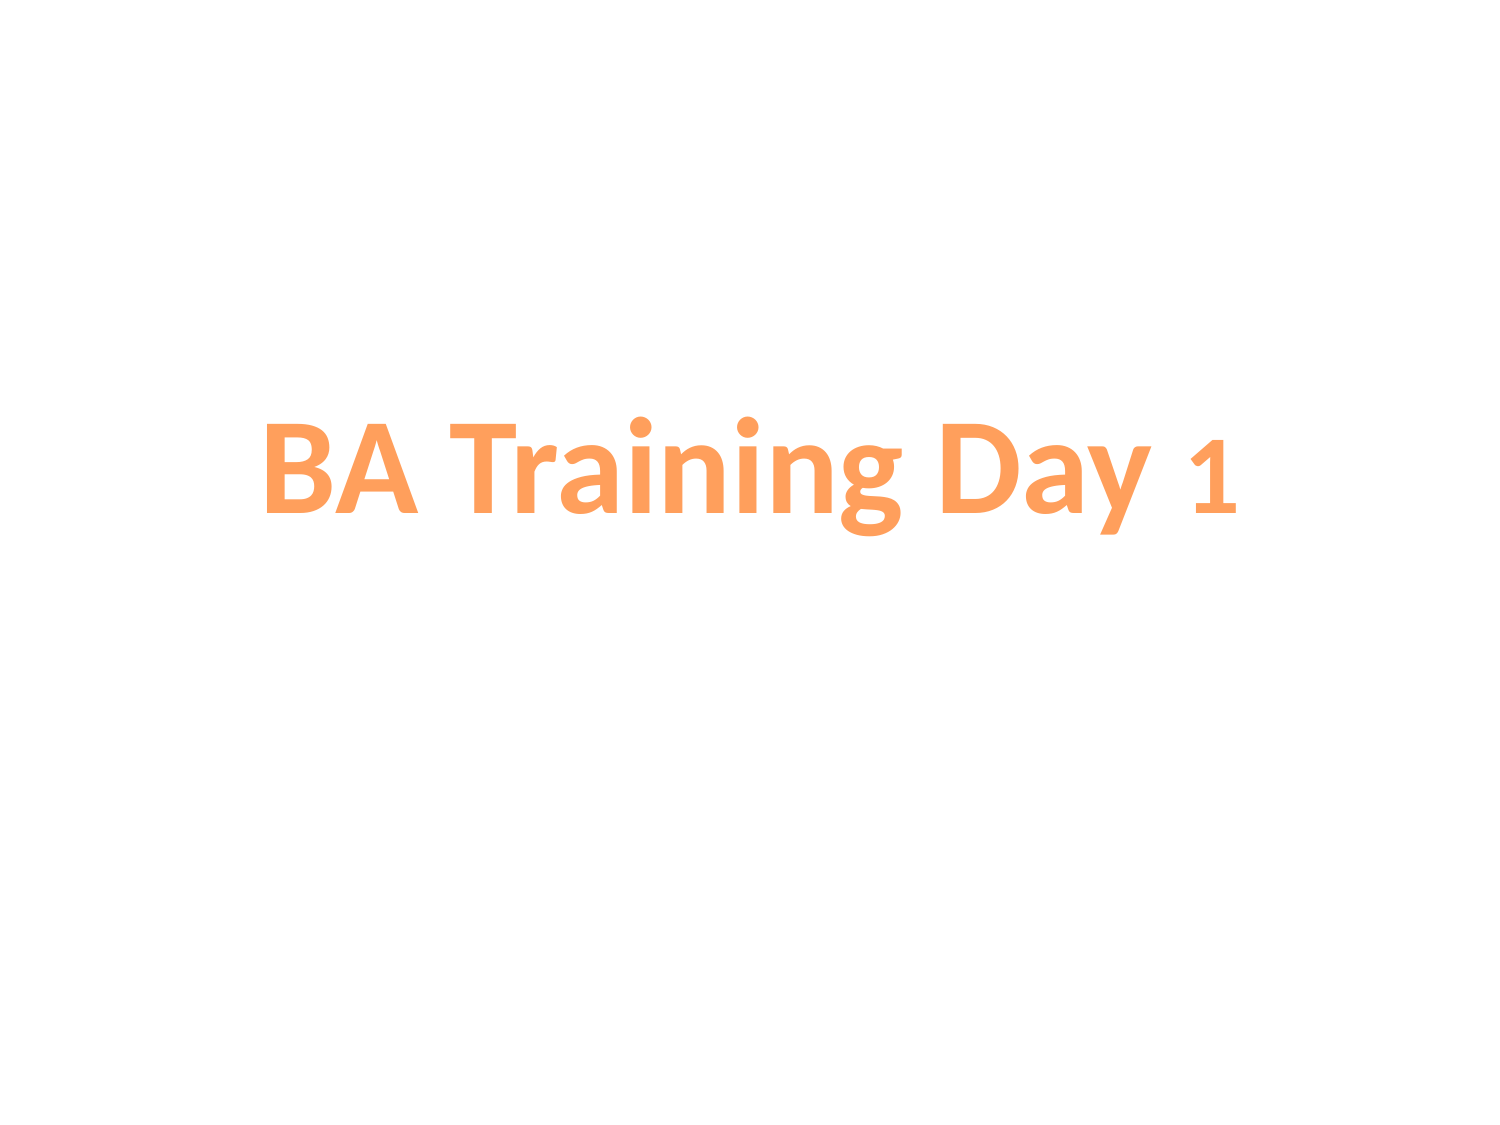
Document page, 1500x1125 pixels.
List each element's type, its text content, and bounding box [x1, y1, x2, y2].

text_box BA Training Day 1 [244, 368, 1256, 549]
